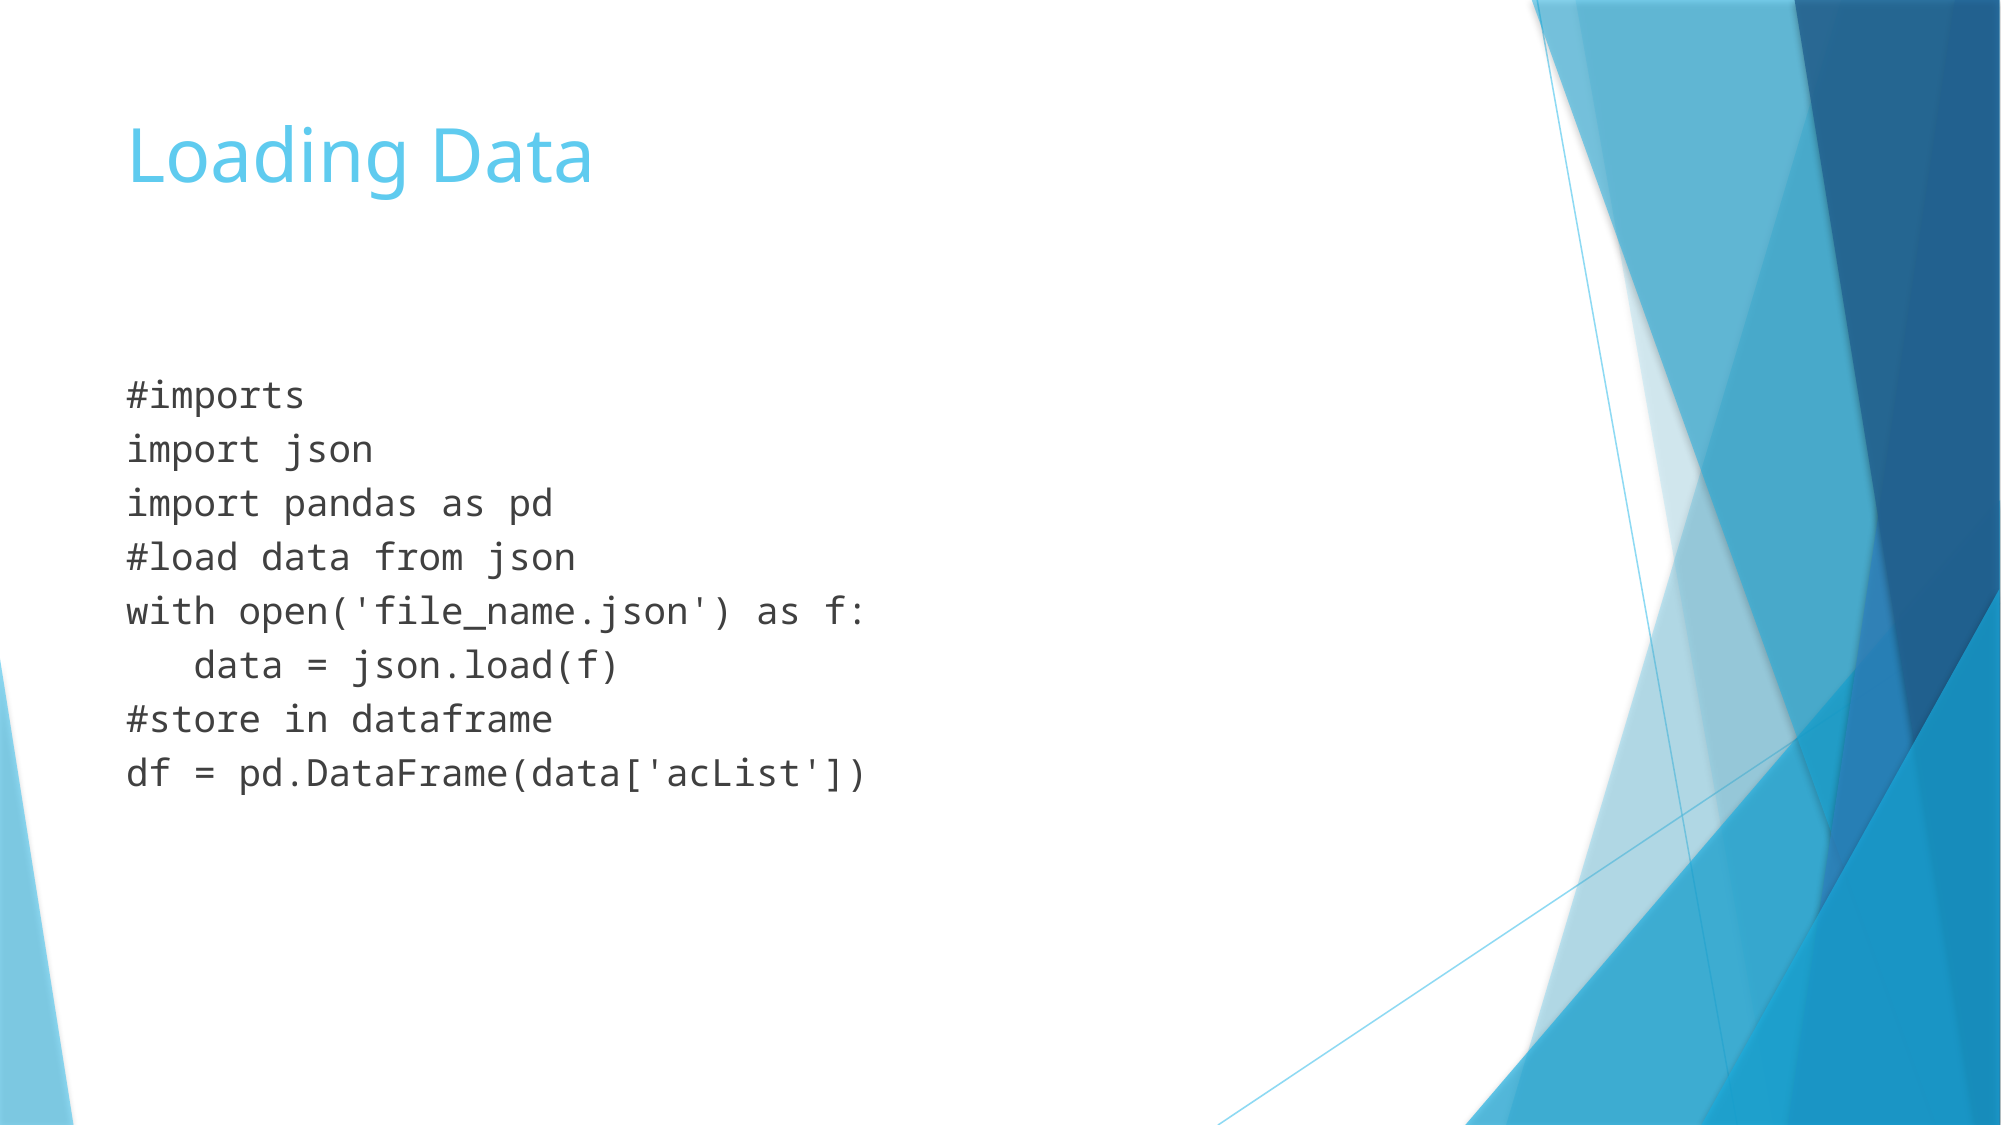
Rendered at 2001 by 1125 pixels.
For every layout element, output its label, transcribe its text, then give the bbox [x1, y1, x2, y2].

title Loading Data [111, 99, 1522, 317]
list #imports import json import pandas as pd #load data from json with open('file_name.json') as f: data = json.load(f) #store in dataframe df = pd.DataFrame(data['acList']) [111, 354, 1522, 992]
